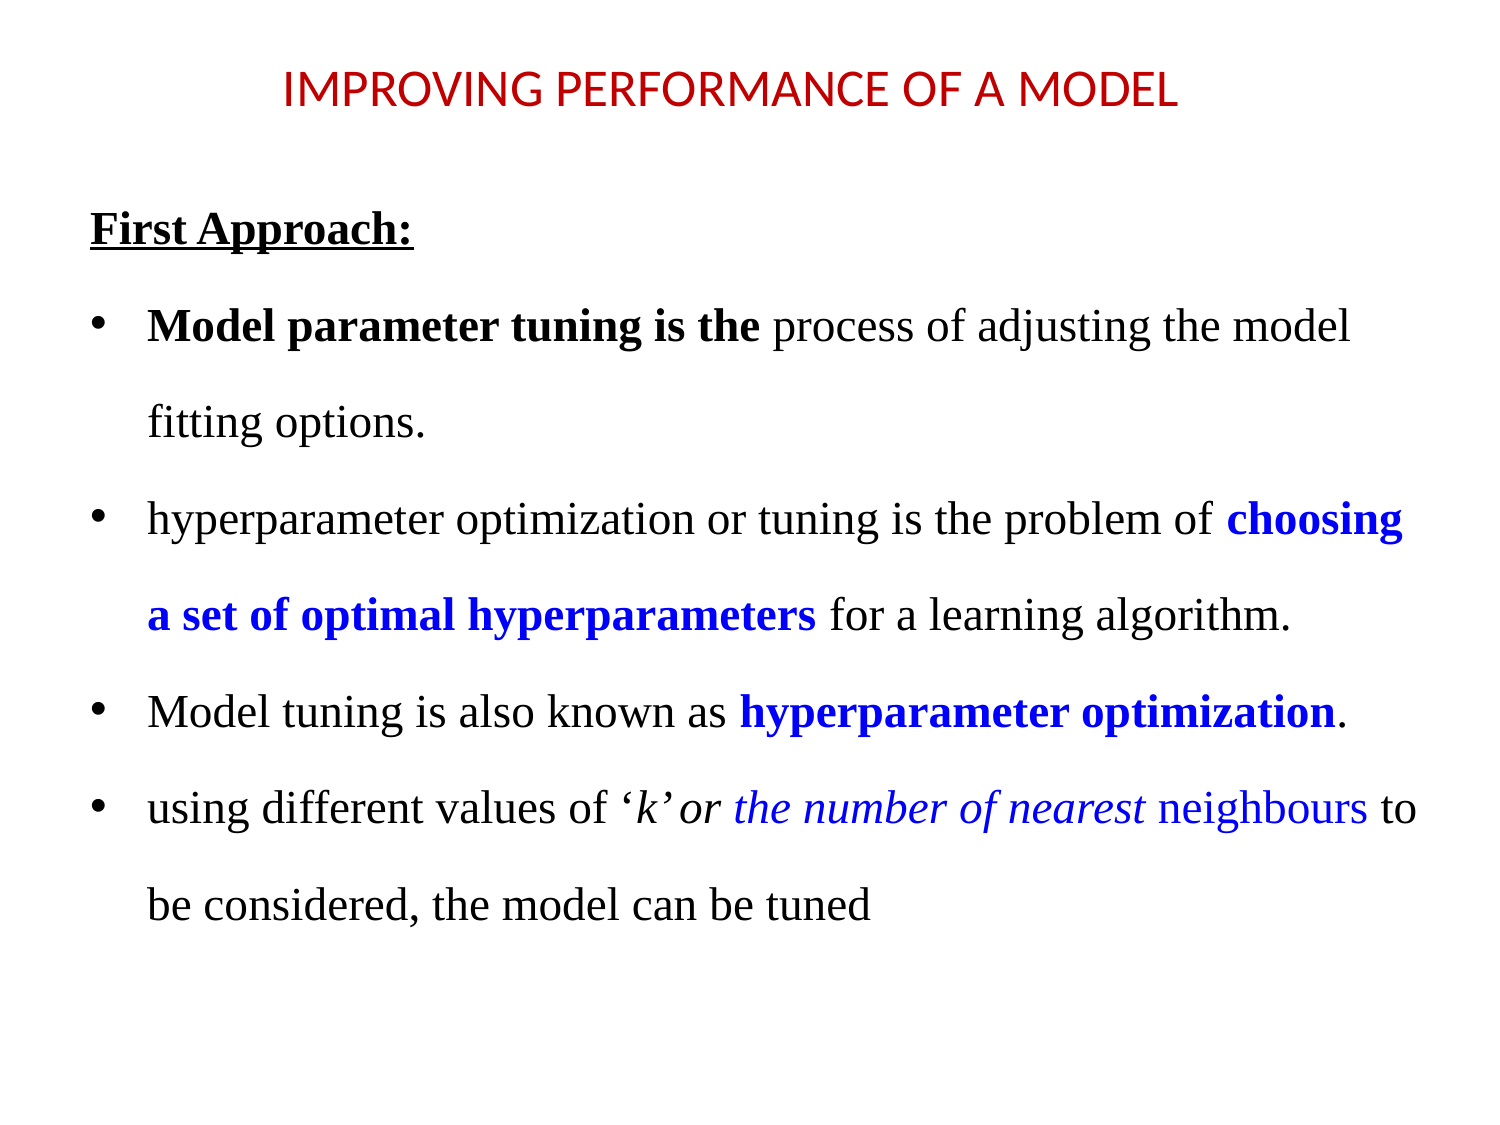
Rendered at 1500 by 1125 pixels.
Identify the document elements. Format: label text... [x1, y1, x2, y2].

list First Approach: Model parameter tuning is the process of adjusting the model fitting options. hyperparameter optimization or tuning is the problem of choosing a set of optimal hyperparameters for a learning algorithm. Model tuning is also known as hyperparameter optimization. using different values of ‘k’ or the number of nearest neighbours to be considered, the model can be tuned [75, 149, 1450, 1075]
text_box IMPROVING PERFORMANCE OF A MODEL [0, 45, 1463, 125]
